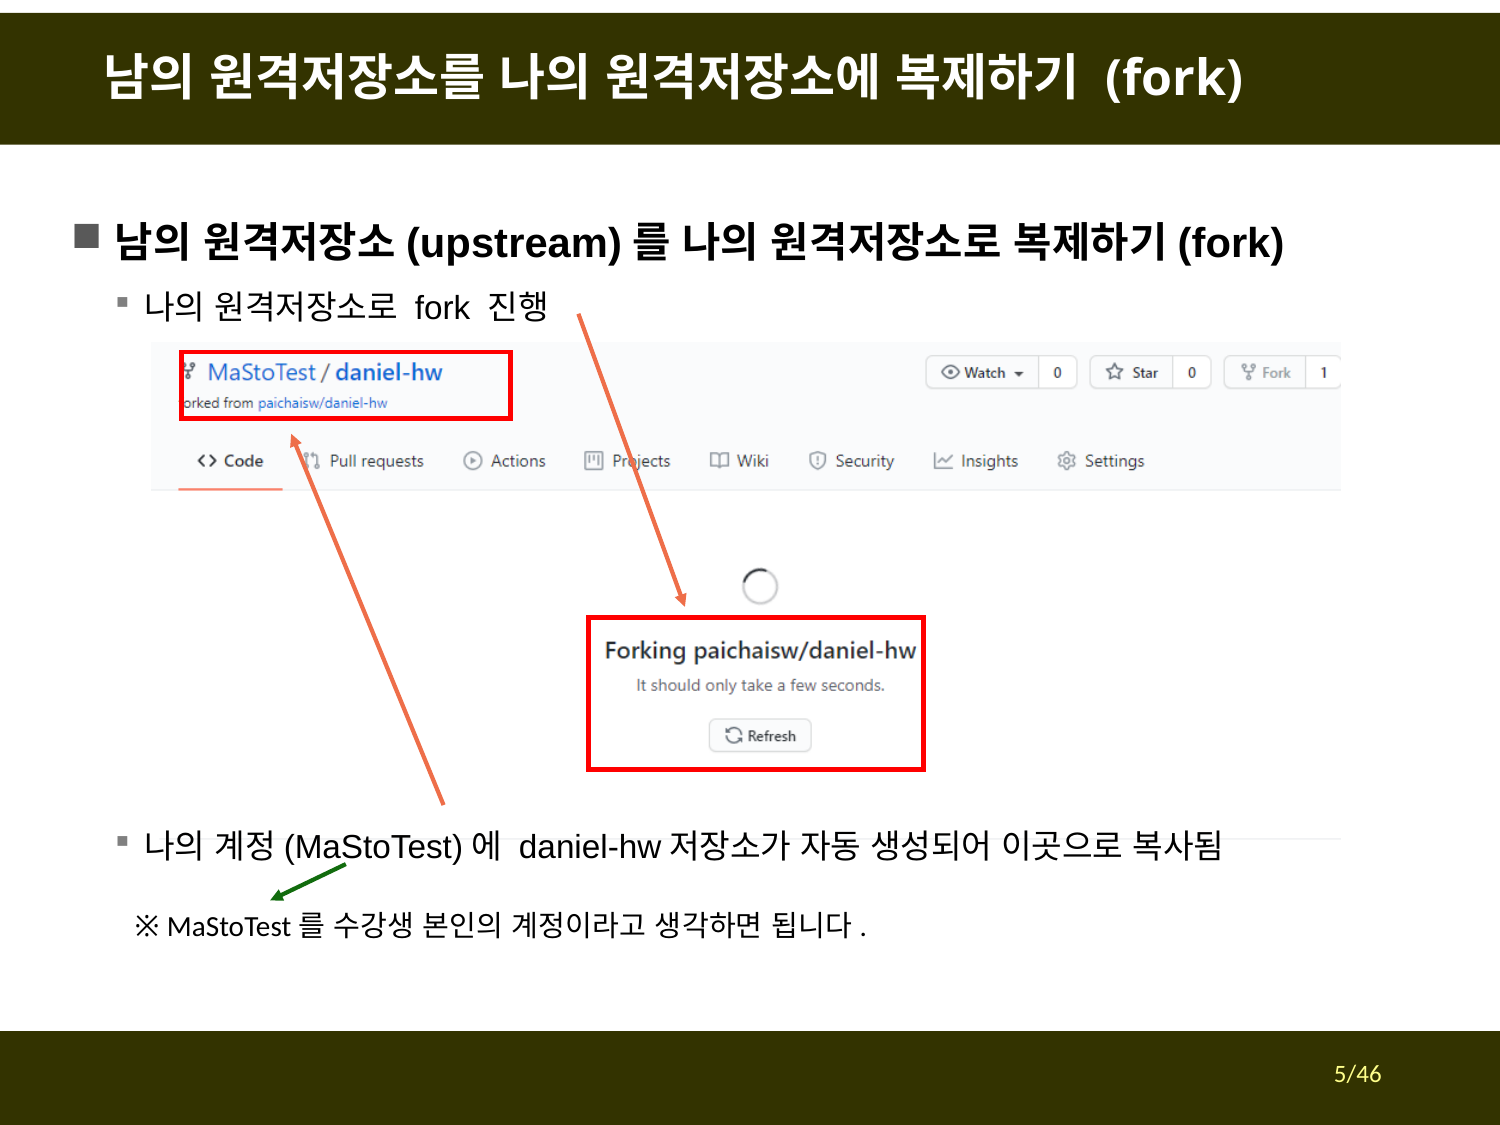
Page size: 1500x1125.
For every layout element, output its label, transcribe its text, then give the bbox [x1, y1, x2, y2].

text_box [270, 864, 346, 901]
picture [151, 342, 1341, 872]
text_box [291, 433, 444, 806]
title 남의 원격저장소를 나의 원격저장소에 복제하기 (fork) [88, 31, 1282, 126]
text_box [578, 313, 685, 607]
slide_number 5/46 [1059, 1042, 1397, 1103]
text_box 남의 원격저장소(upstream)를 나의 원격저장소로 복제하기(fork) 나의 원격저장소로 fork 진행 나의 계정(MaStoTest)에 daniel-hw저장소가 자동 생성되어 이곳으로 복사됨 [56, 183, 1474, 821]
text_box ※ MaStoTest를 수강생 본인의 계정이라고 생각하면 됩니다. [120, 900, 882, 951]
